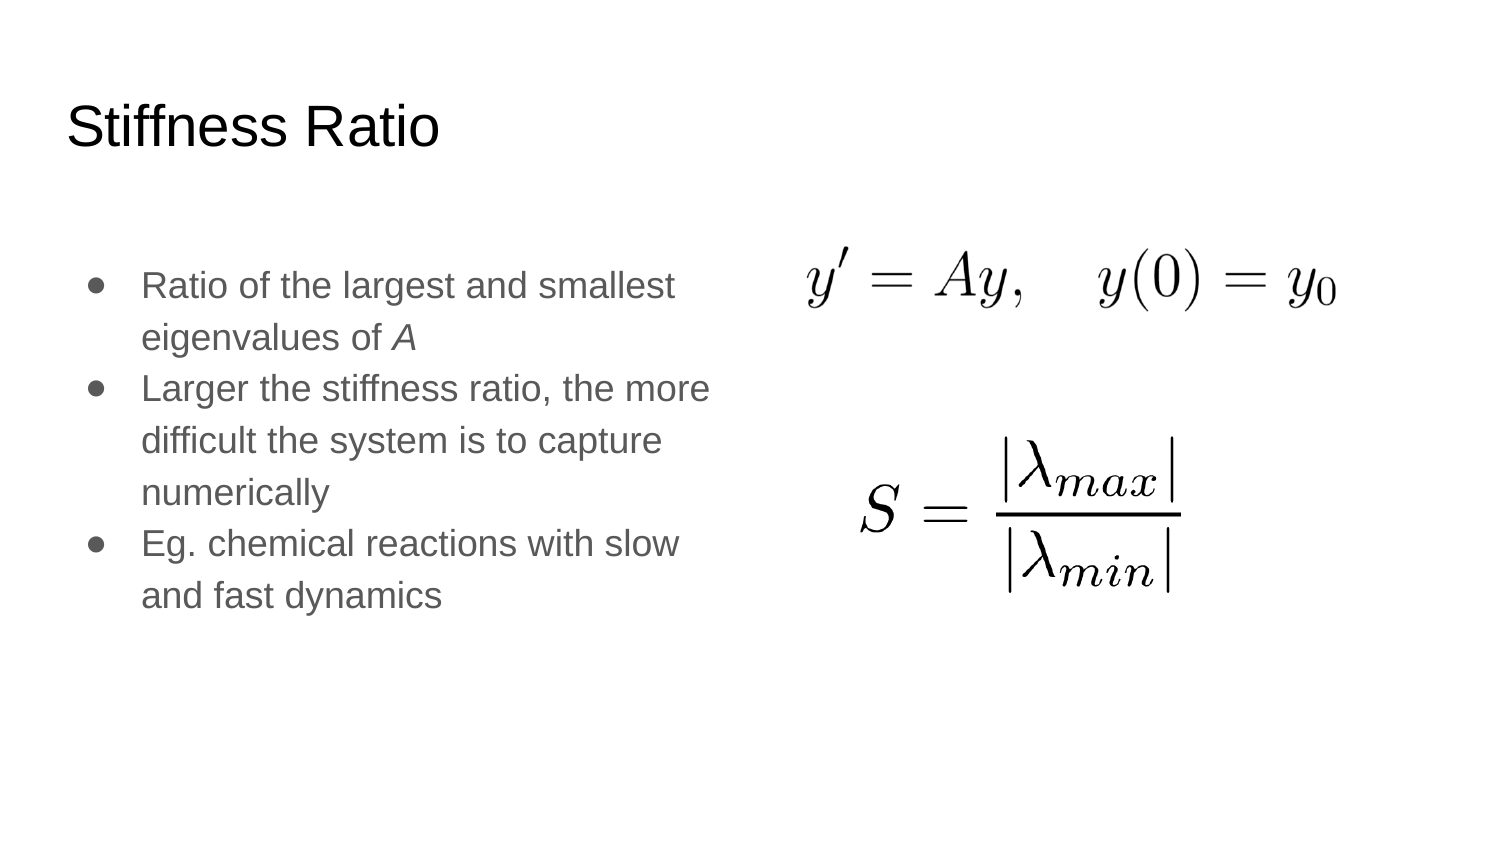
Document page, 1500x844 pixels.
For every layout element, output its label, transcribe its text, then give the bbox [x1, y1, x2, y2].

picture [789, 235, 1350, 324]
list Ratio of the largest and smallest eigenvalues of A Larger the stiffness ratio, the more difficult the system is to capture numerically Eg. chemical reactions with slow and fast dynamics [51, 239, 761, 625]
picture [859, 433, 1184, 593]
title Stiffness Ratio [51, 72, 1449, 167]
